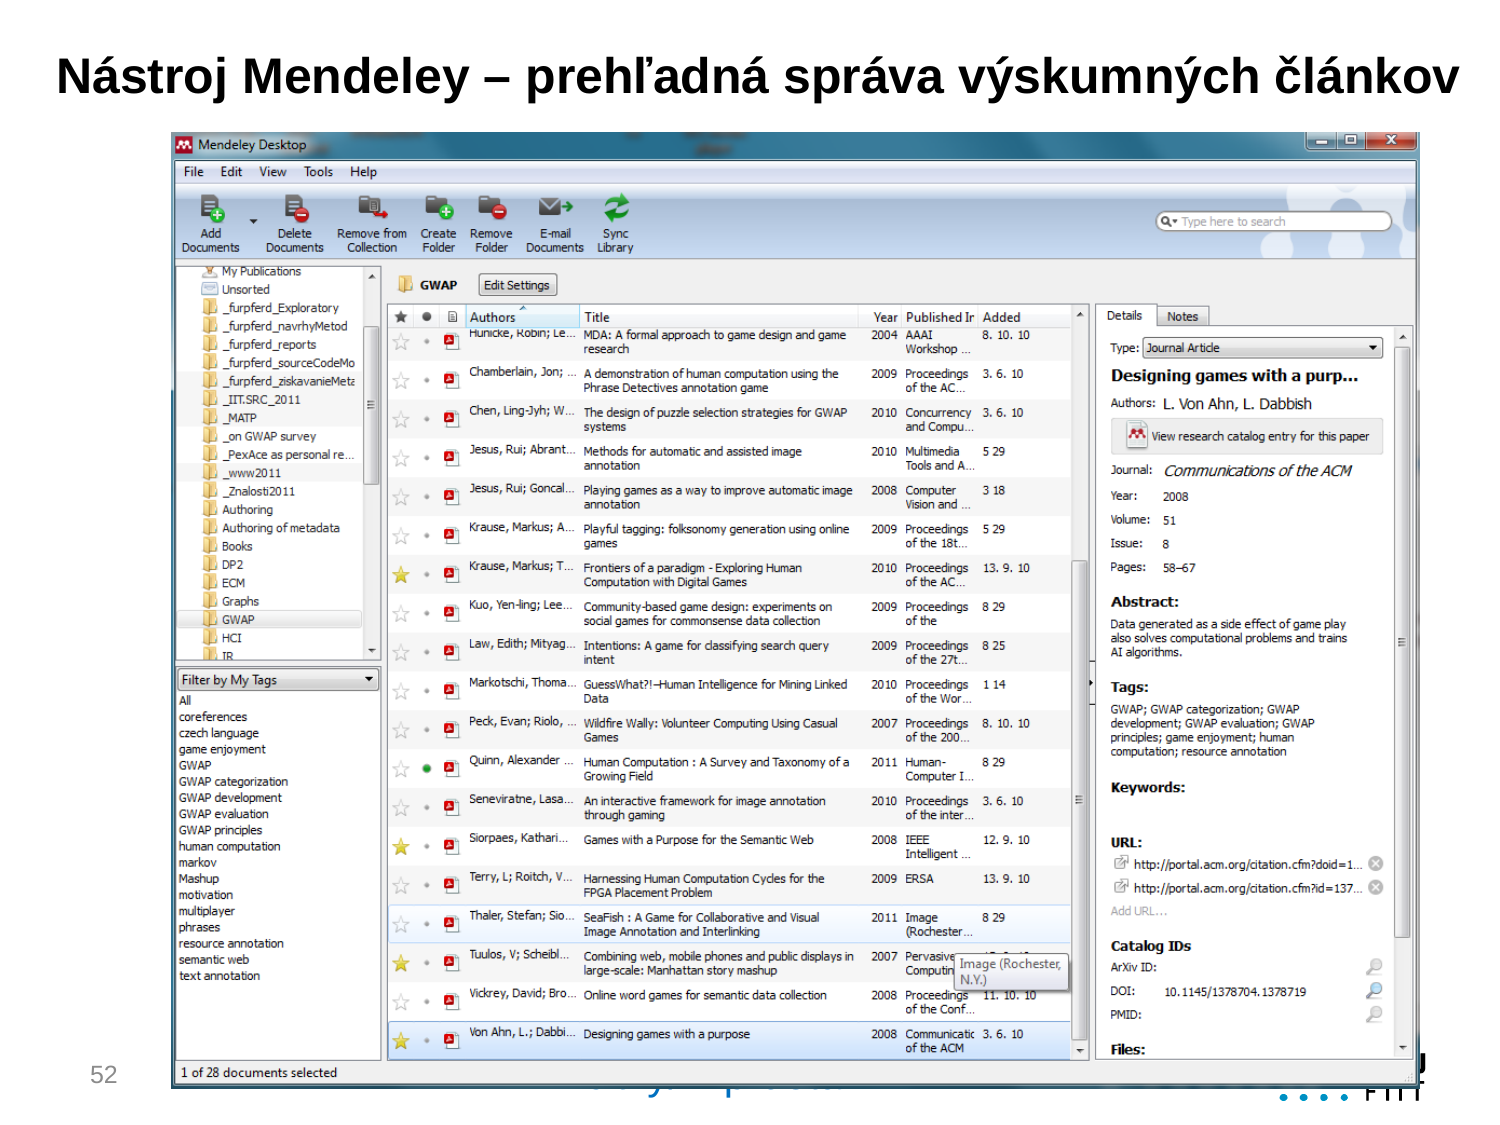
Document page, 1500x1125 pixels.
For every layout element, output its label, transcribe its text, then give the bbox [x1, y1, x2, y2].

title Nástroj Mendeley – prehľadná správa výskumných článkov [17, 20, 1500, 128]
footer bit.ly/mip-dotaznik [496, 1097, 1004, 1103]
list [170, 131, 1420, 1090]
slide_number 52 [75, 1043, 425, 1104]
picture [1269, 1045, 1436, 1118]
